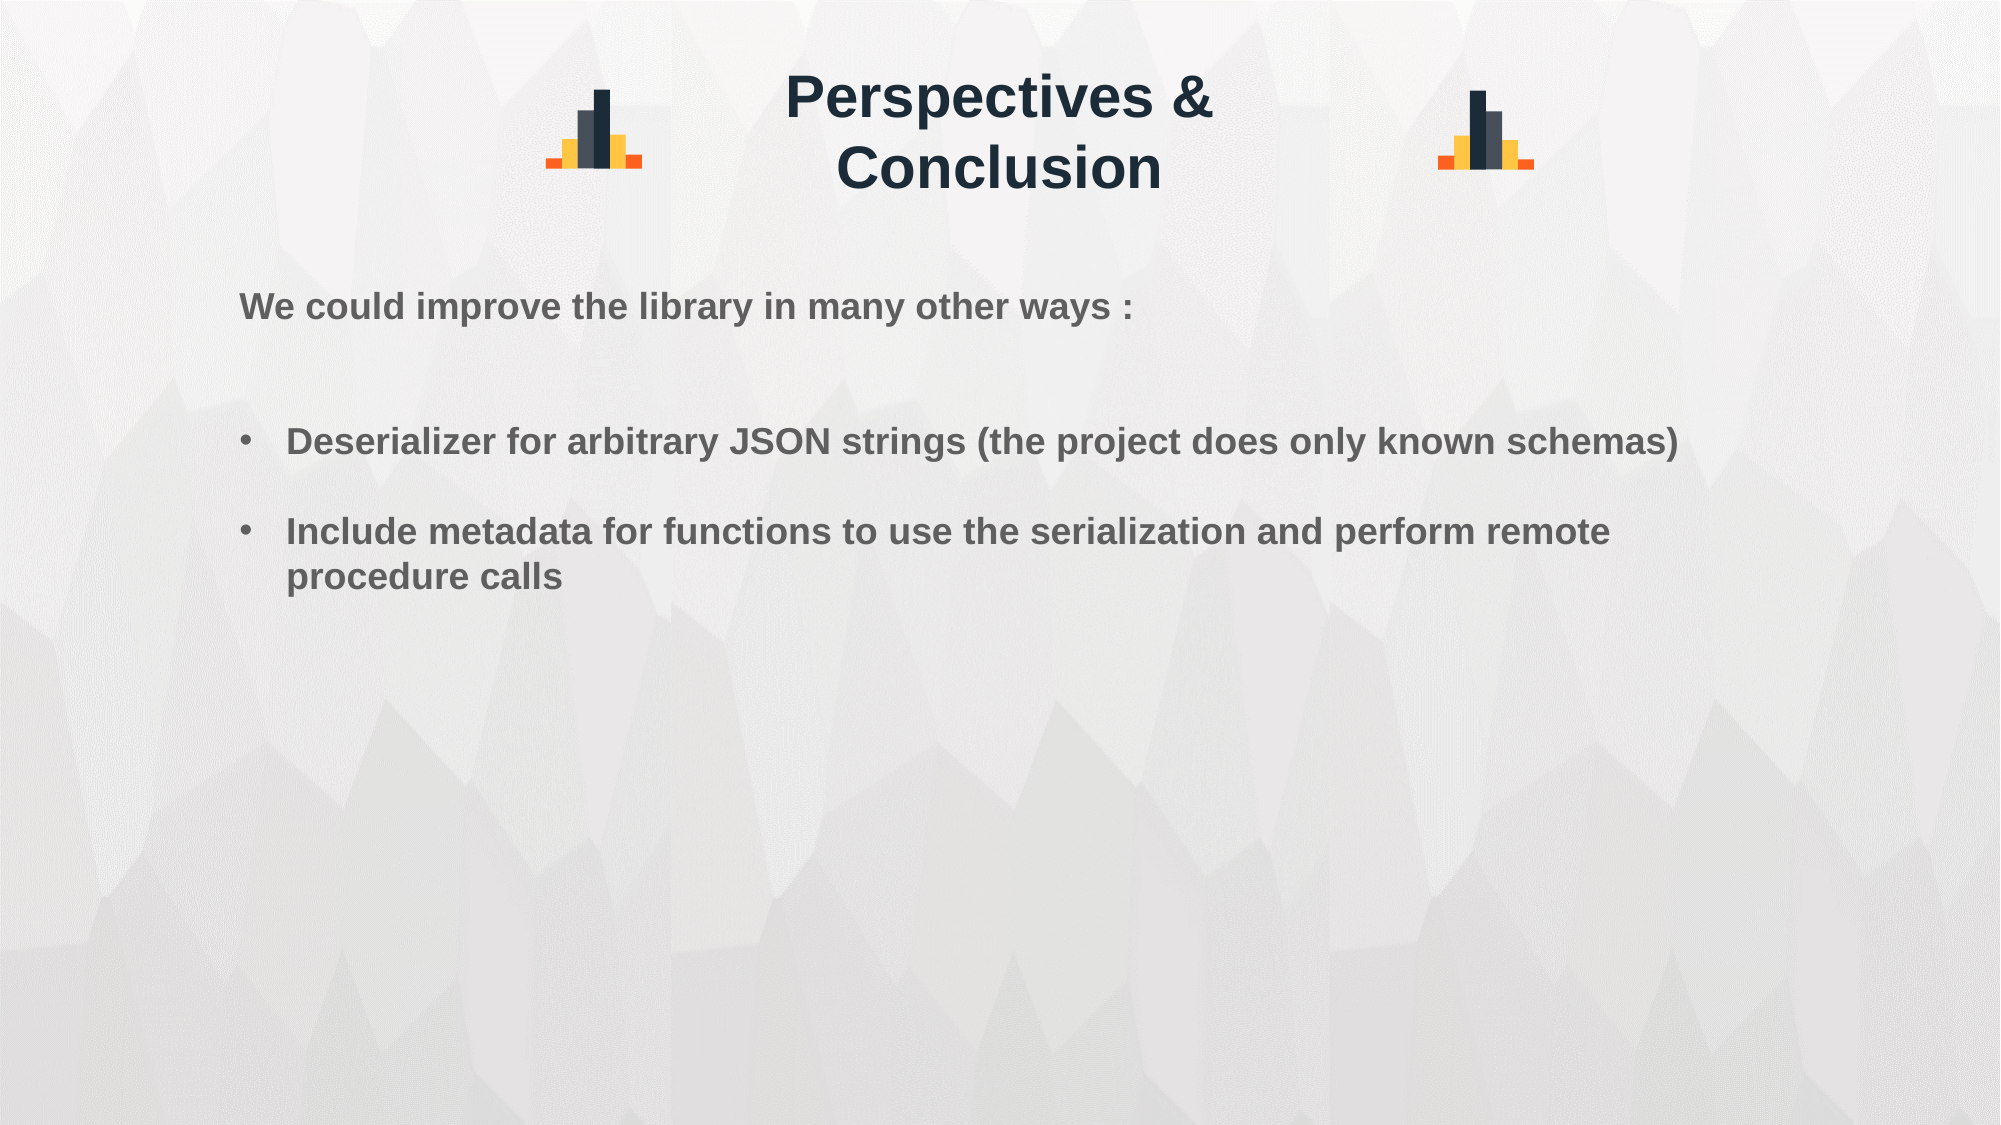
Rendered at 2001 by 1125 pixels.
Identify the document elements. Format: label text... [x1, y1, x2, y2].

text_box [1438, 90, 1535, 170]
picture [0, 0, 2001, 1125]
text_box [545, 89, 642, 169]
text_box Perspectives & Conclusion [744, 47, 1256, 211]
text_box We could improve the library in many other ways : Deserializer for arbitrary JSON strings (the project does only known schemas) Include metadata for functions to use the serialization and perform remote procedure calls [224, 274, 1776, 605]
